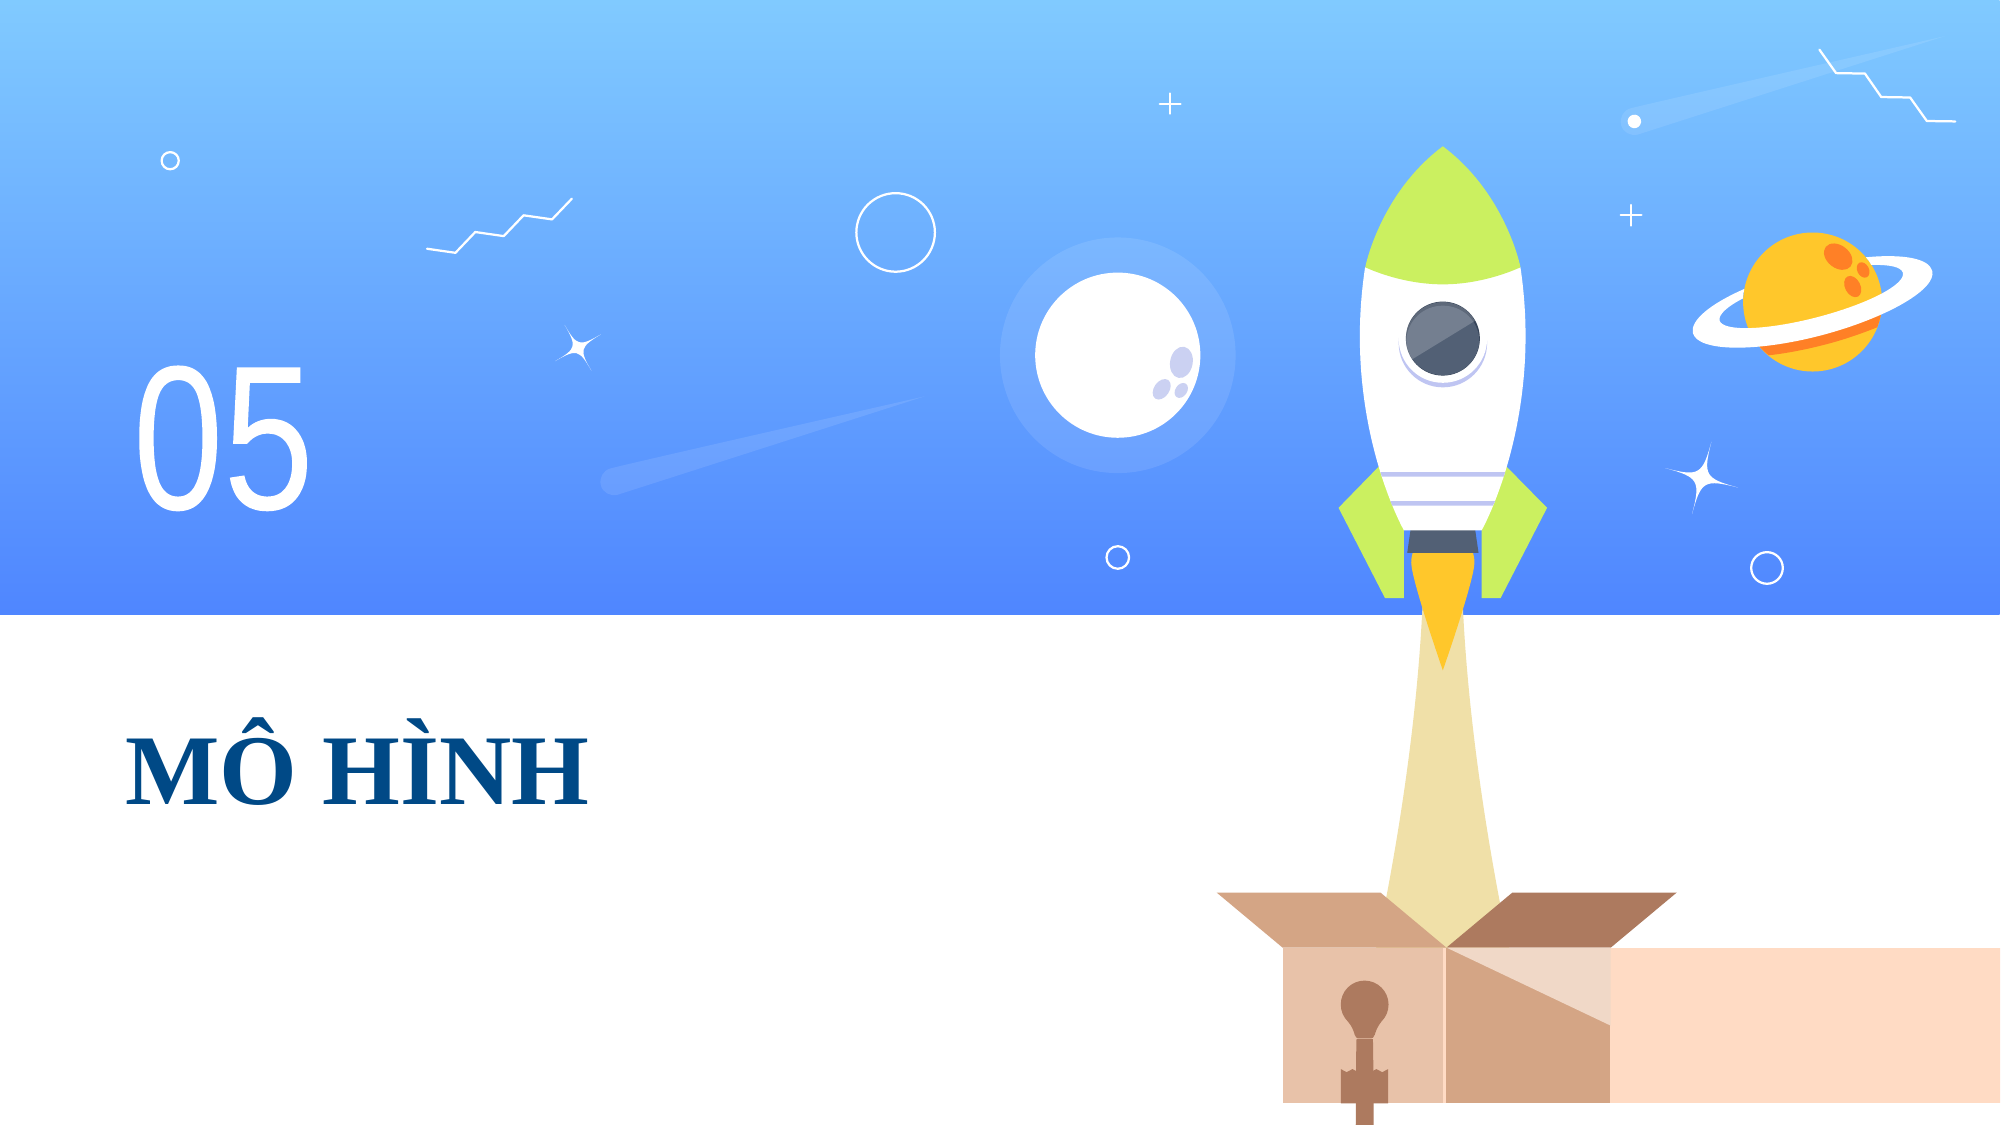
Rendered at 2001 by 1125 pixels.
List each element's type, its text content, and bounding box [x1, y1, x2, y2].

title MÔ HÌNH [110, 686, 1125, 834]
